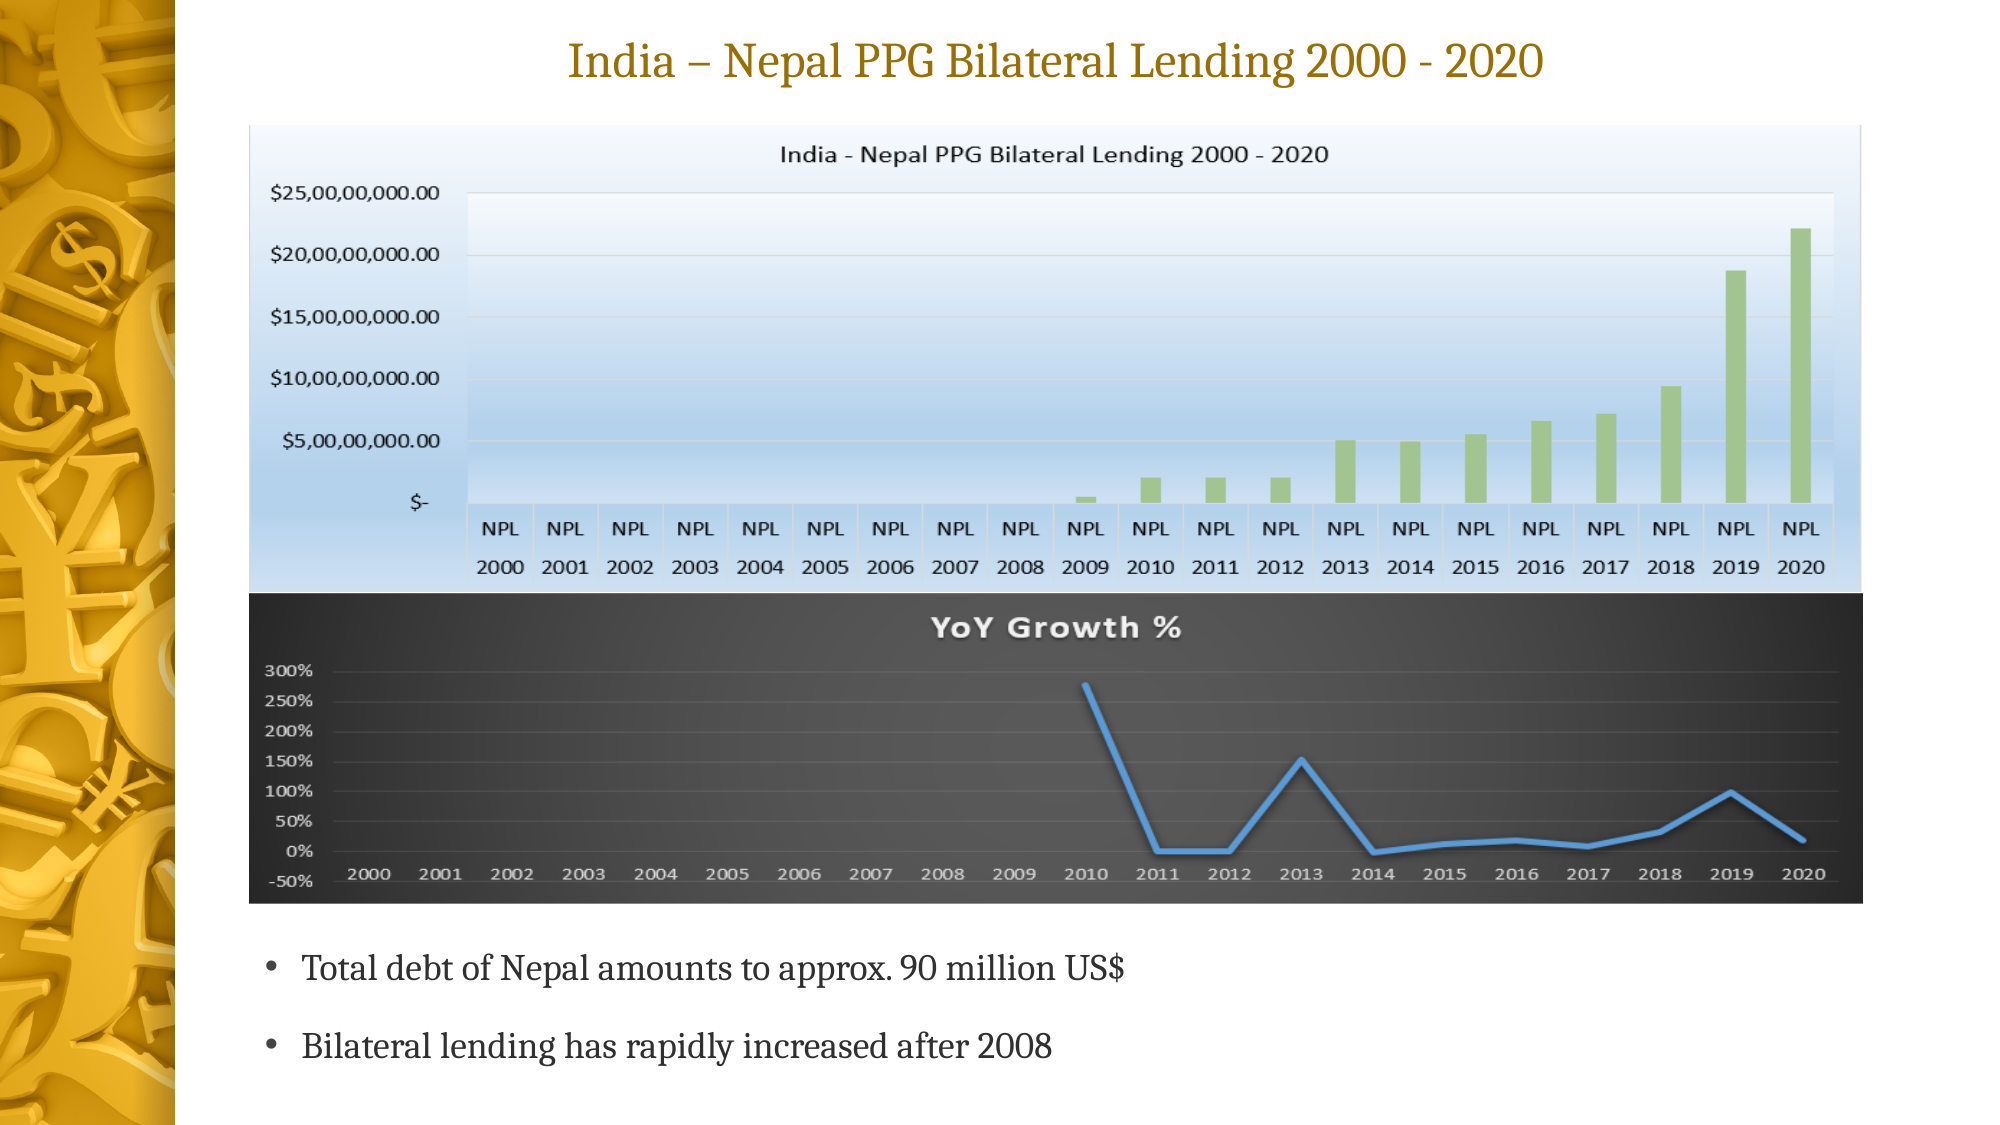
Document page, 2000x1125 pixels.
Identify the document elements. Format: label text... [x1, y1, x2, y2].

title India – Nepal PPG Bilateral Lending 2000 - 2020 [249, 13, 1863, 96]
picture [0, 0, 175, 1125]
picture [249, 125, 1863, 906]
list Total debt of Nepal amounts to approx. 90 million US$ Bilateral lending has rapidly increased after 2008 [249, 940, 1863, 1112]
